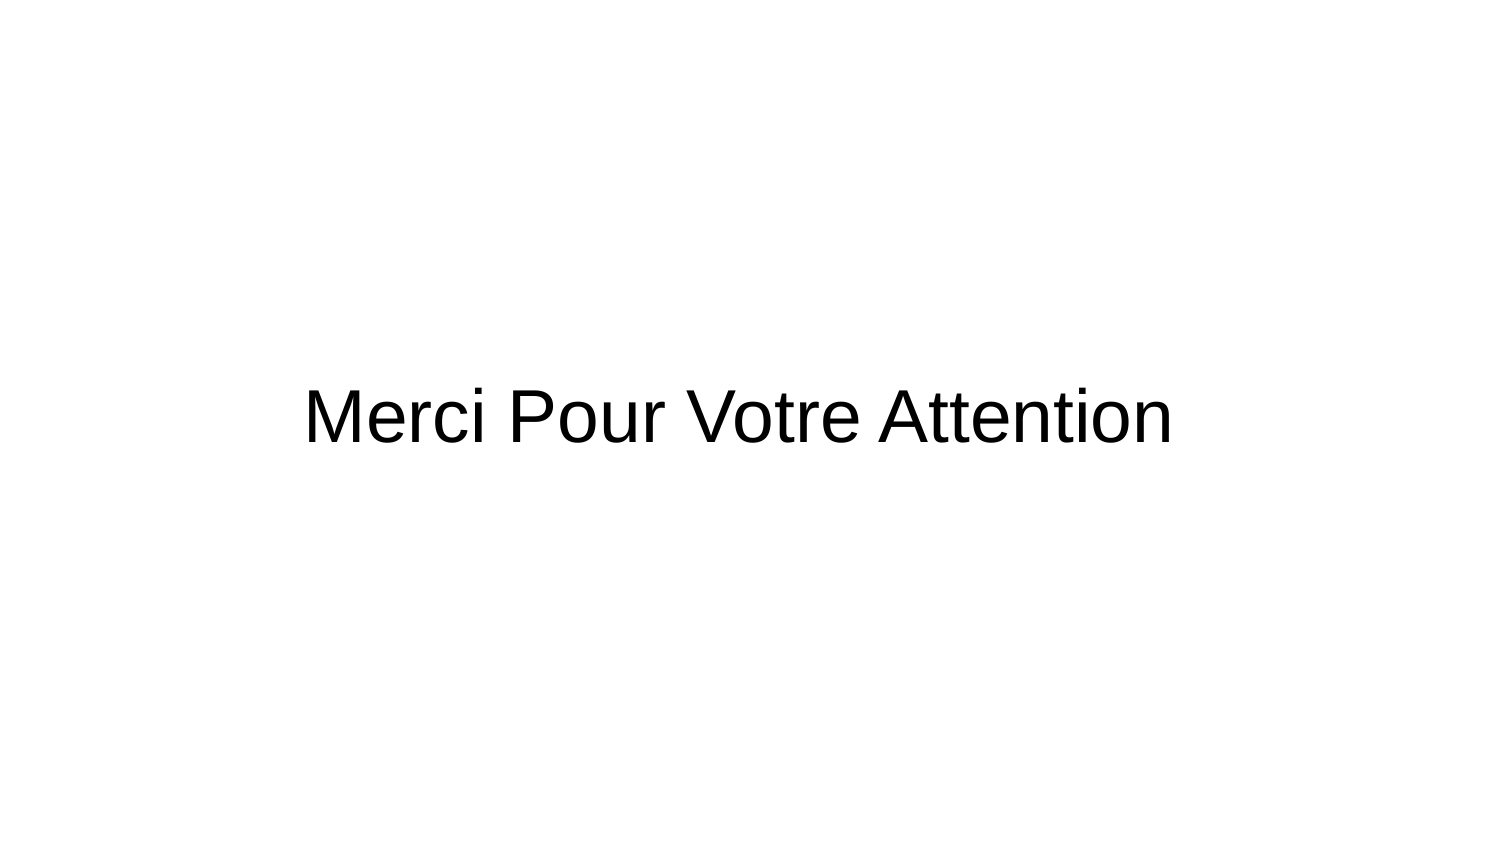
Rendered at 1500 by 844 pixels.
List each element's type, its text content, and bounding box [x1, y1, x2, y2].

title Merci Pour Votre Attention [51, 352, 1449, 491]
